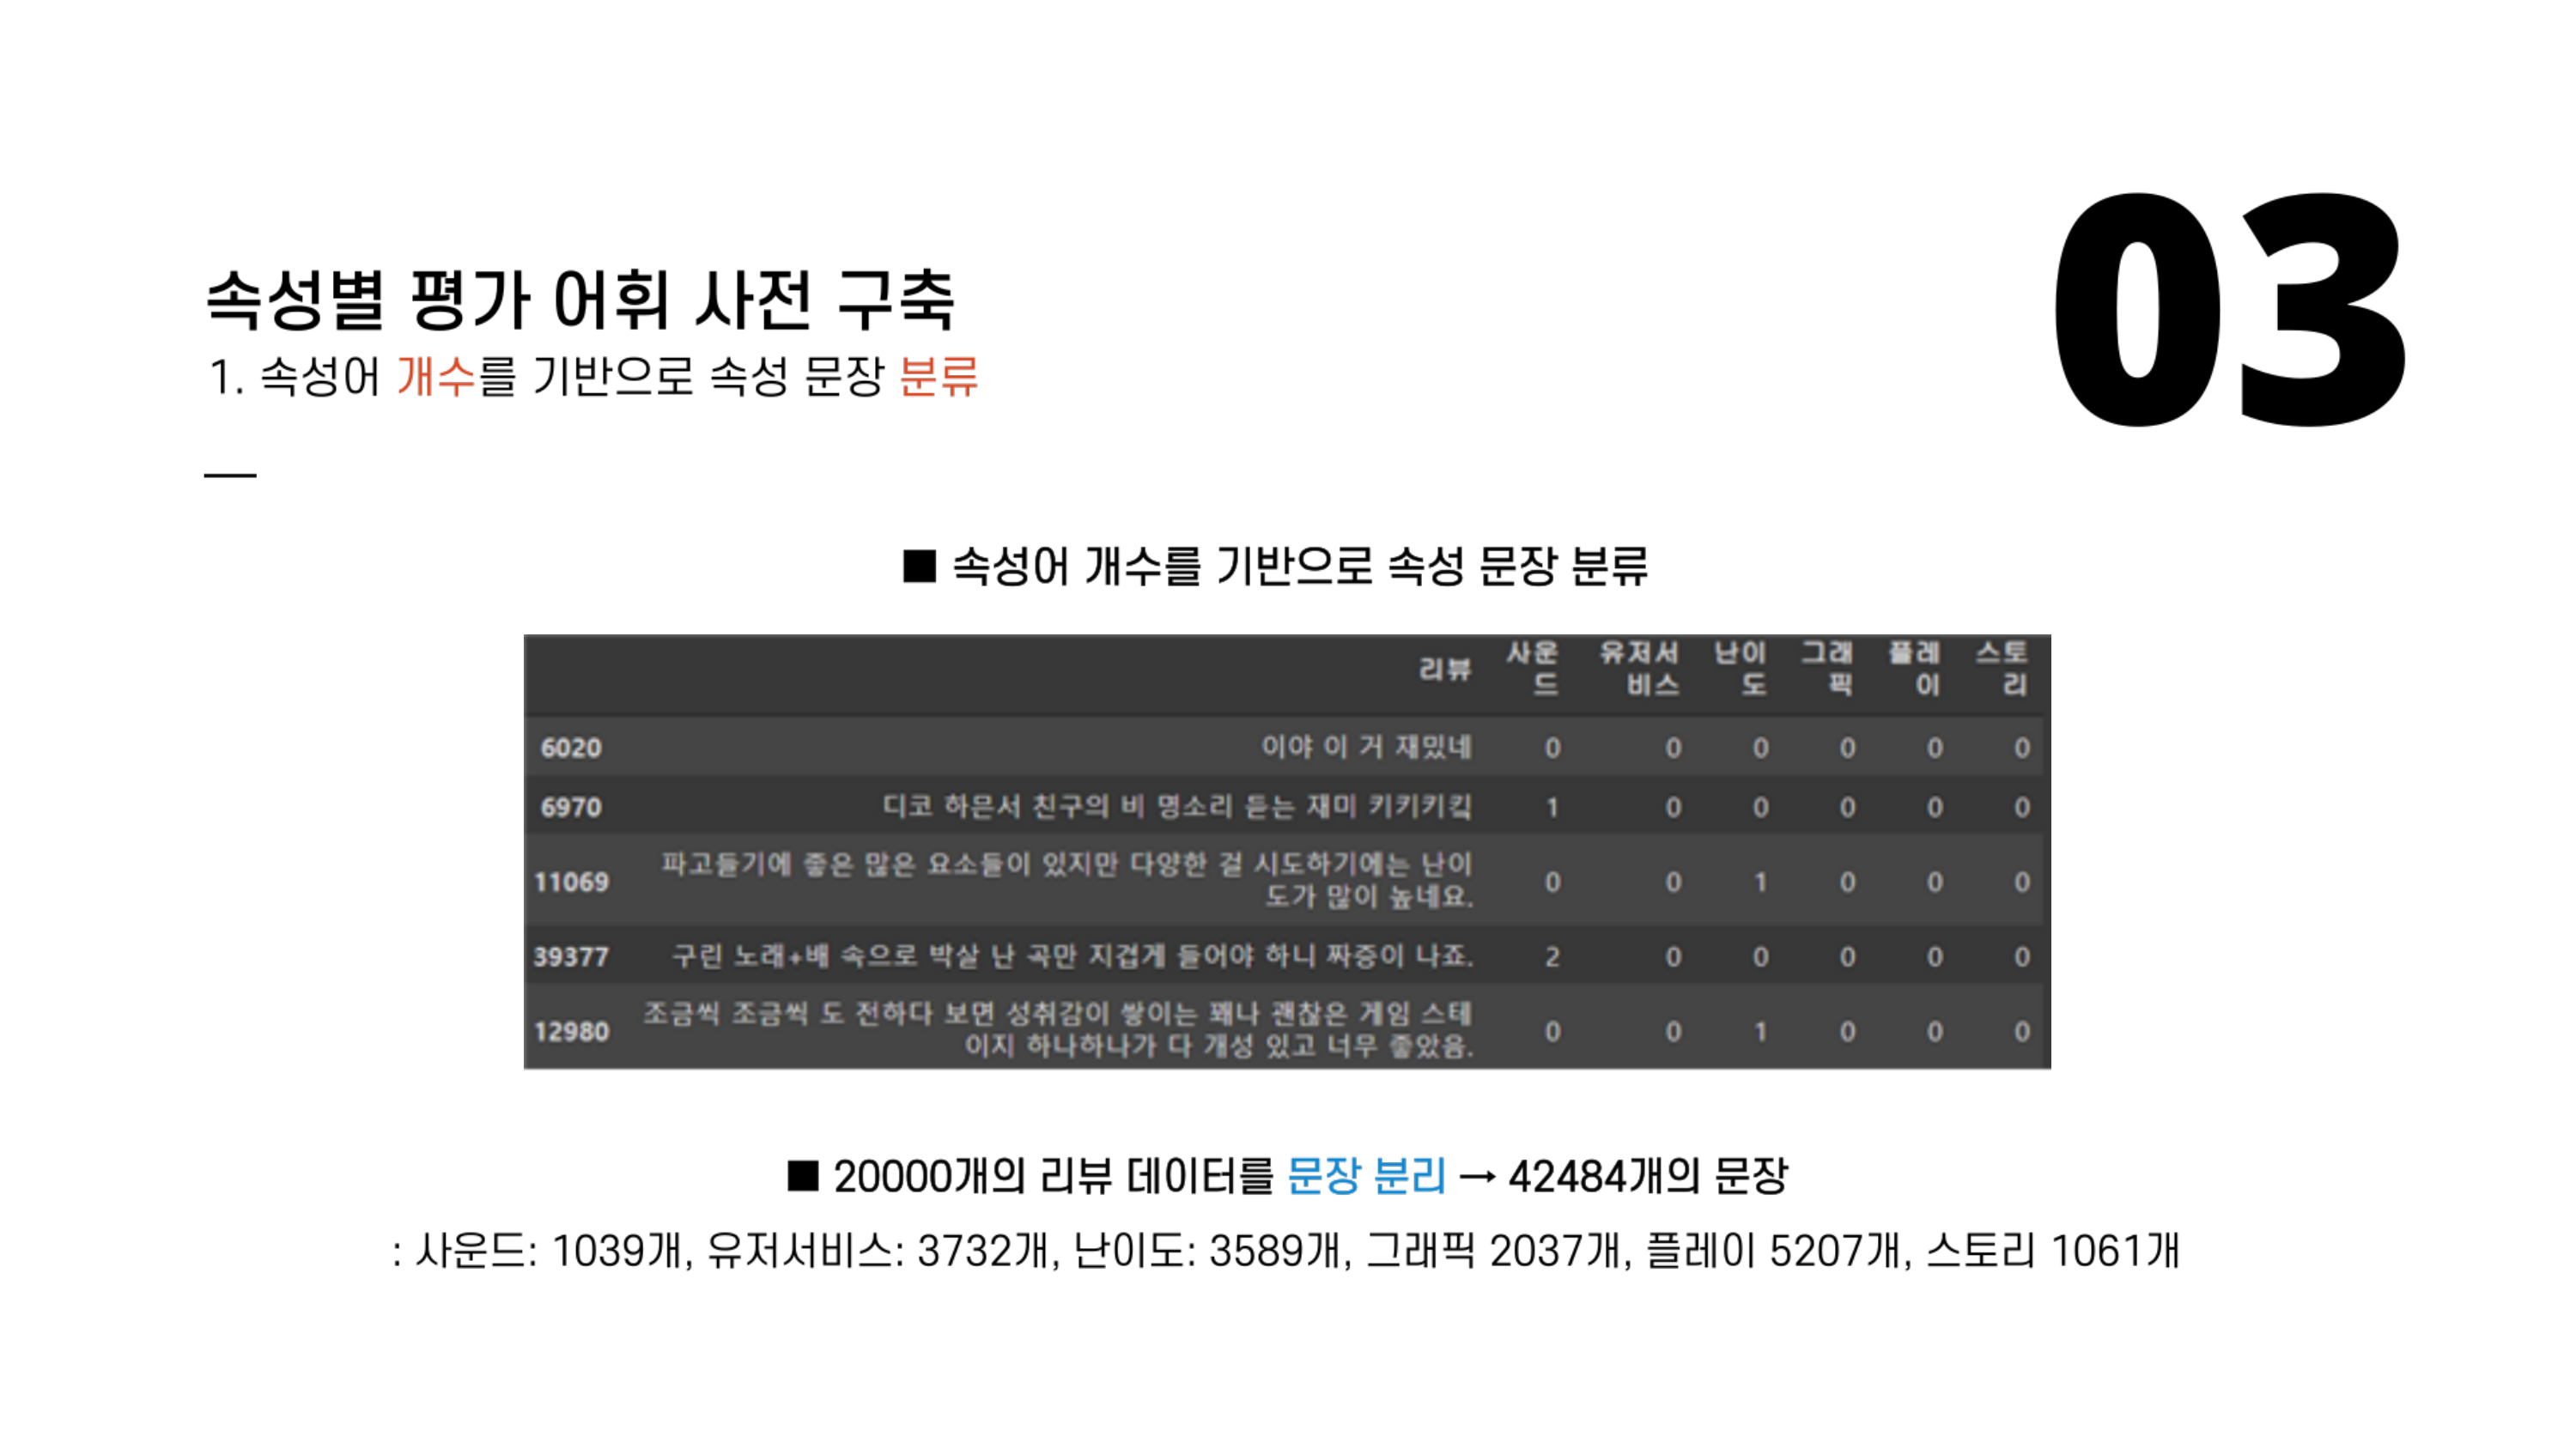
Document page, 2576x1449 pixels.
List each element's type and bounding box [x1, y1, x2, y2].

text_box [523, 634, 2051, 1075]
picture [0, 245, 1001, 426]
text_box [204, 468, 257, 482]
picture [1925, 28, 2562, 667]
picture [864, 530, 1670, 615]
picture [282, 1143, 2202, 1297]
